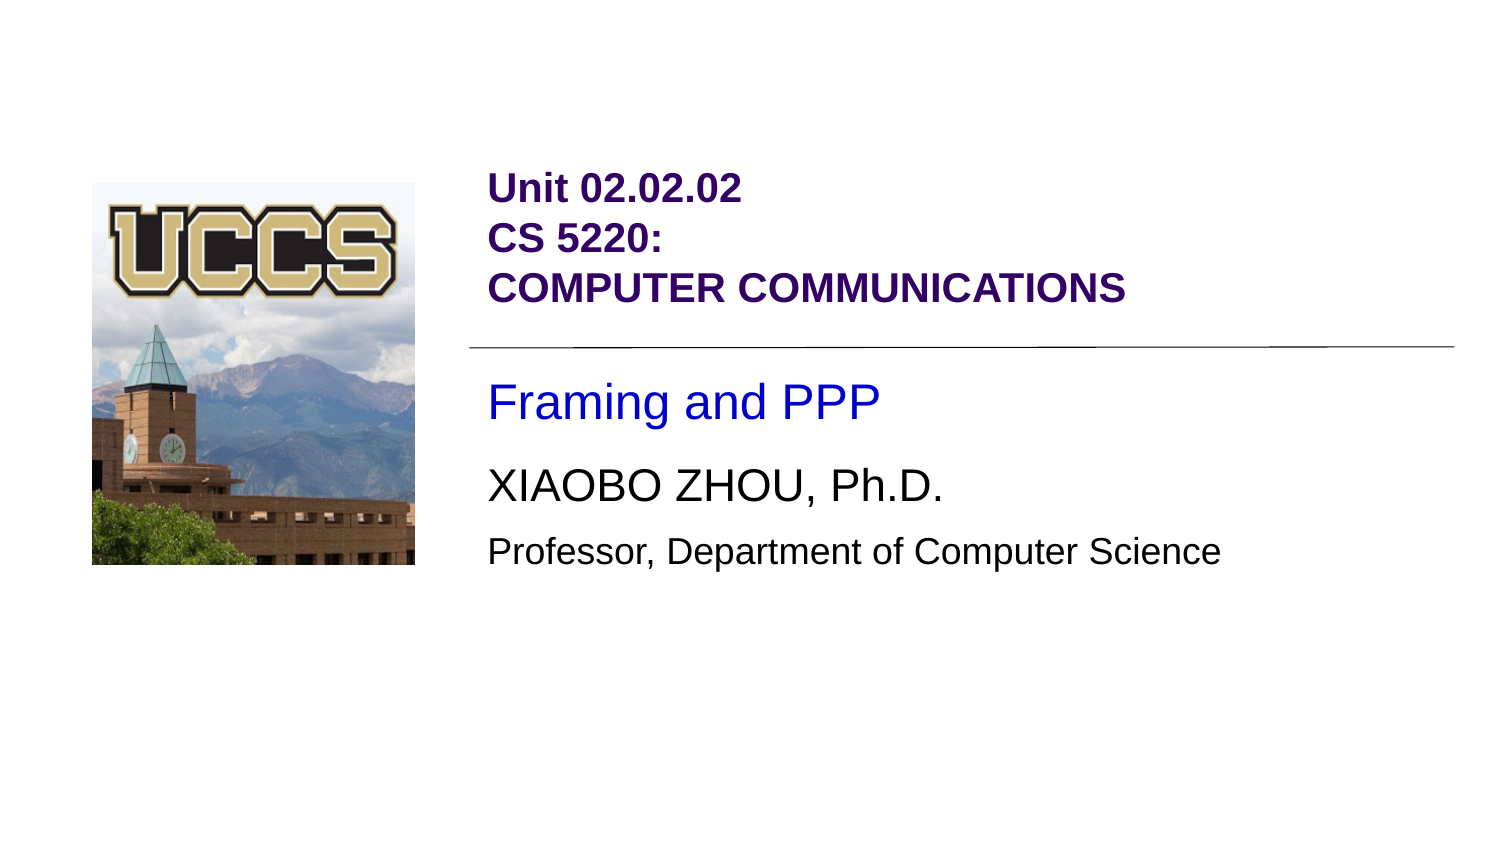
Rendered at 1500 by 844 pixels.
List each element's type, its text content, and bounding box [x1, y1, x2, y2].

picture [91, 183, 416, 565]
title Unit 02.02.02 CS 5220: COMPUTER COMMUNICATIONS [472, 55, 1416, 319]
subtitle Framing and PPP XIAOBO ZHOU, Ph.D. Professor, Department of Computer Science [472, 373, 1409, 665]
